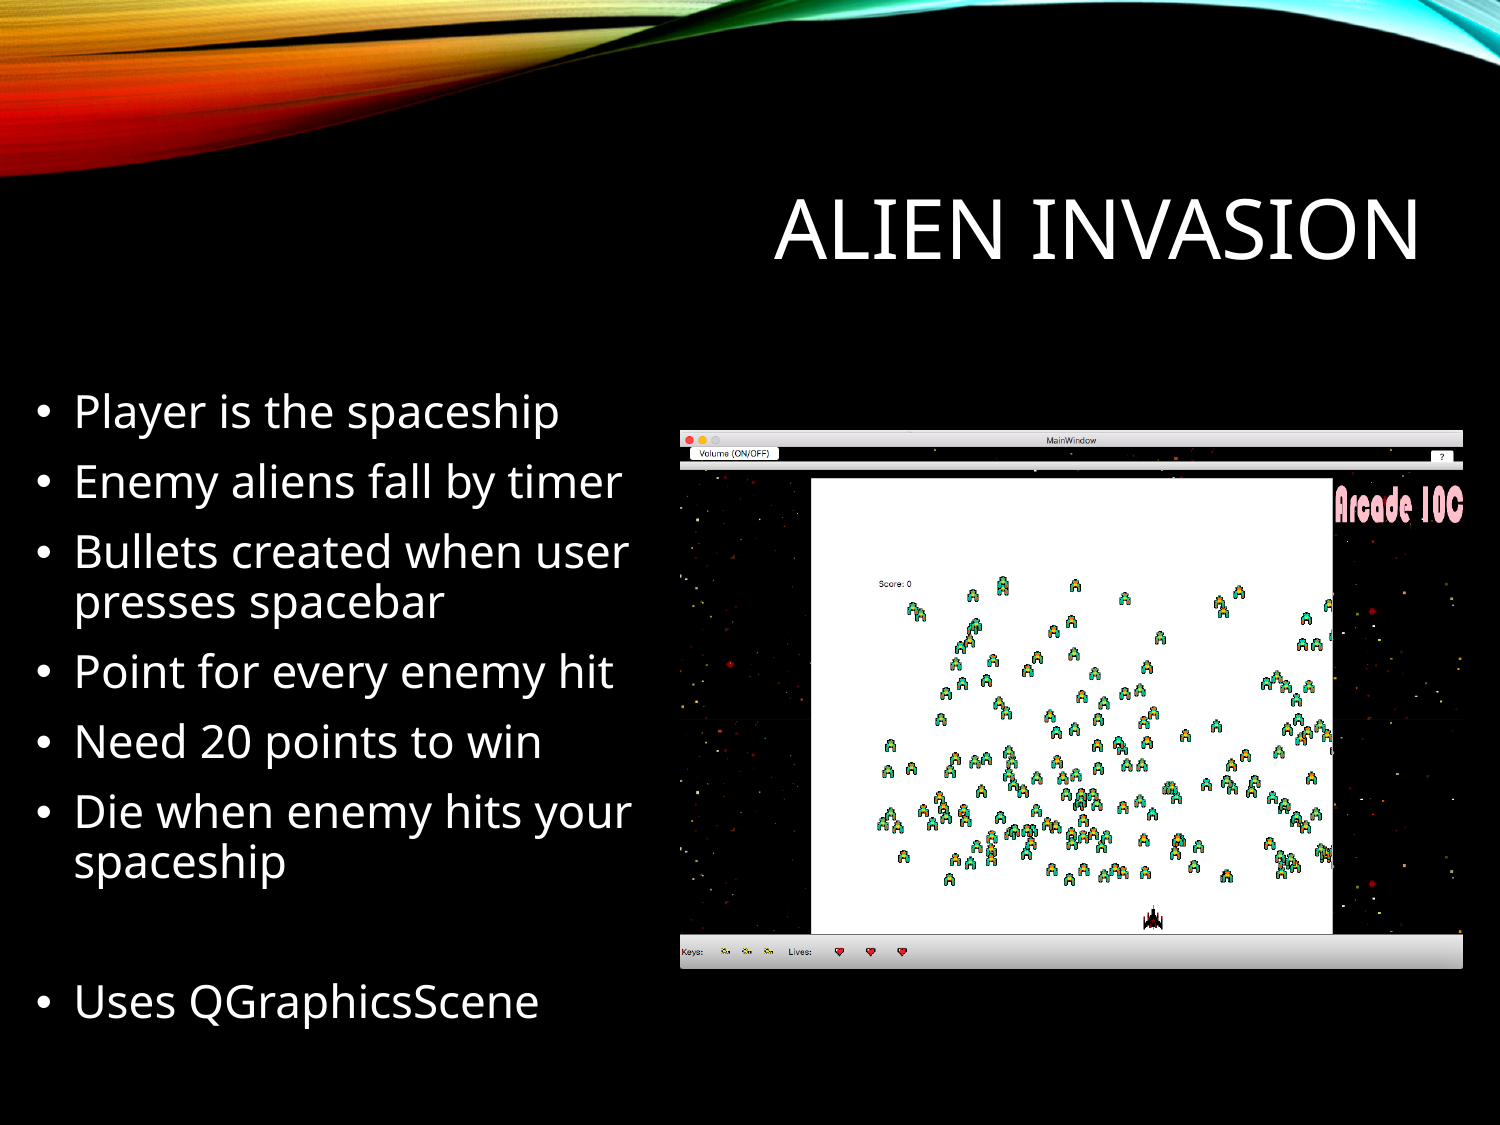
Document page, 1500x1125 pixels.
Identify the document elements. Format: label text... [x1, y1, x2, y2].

list Player is the spaceship Enemy aliens fall by timer Bullets created when user presses spacebar Point for every enemy hit Need 20 points to win Die when enemy hits your spaceship Uses QGraphicsScene [20, 381, 662, 1049]
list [680, 430, 1463, 969]
title Alien invasion [393, 126, 1440, 339]
picture [0, 0, 1500, 178]
